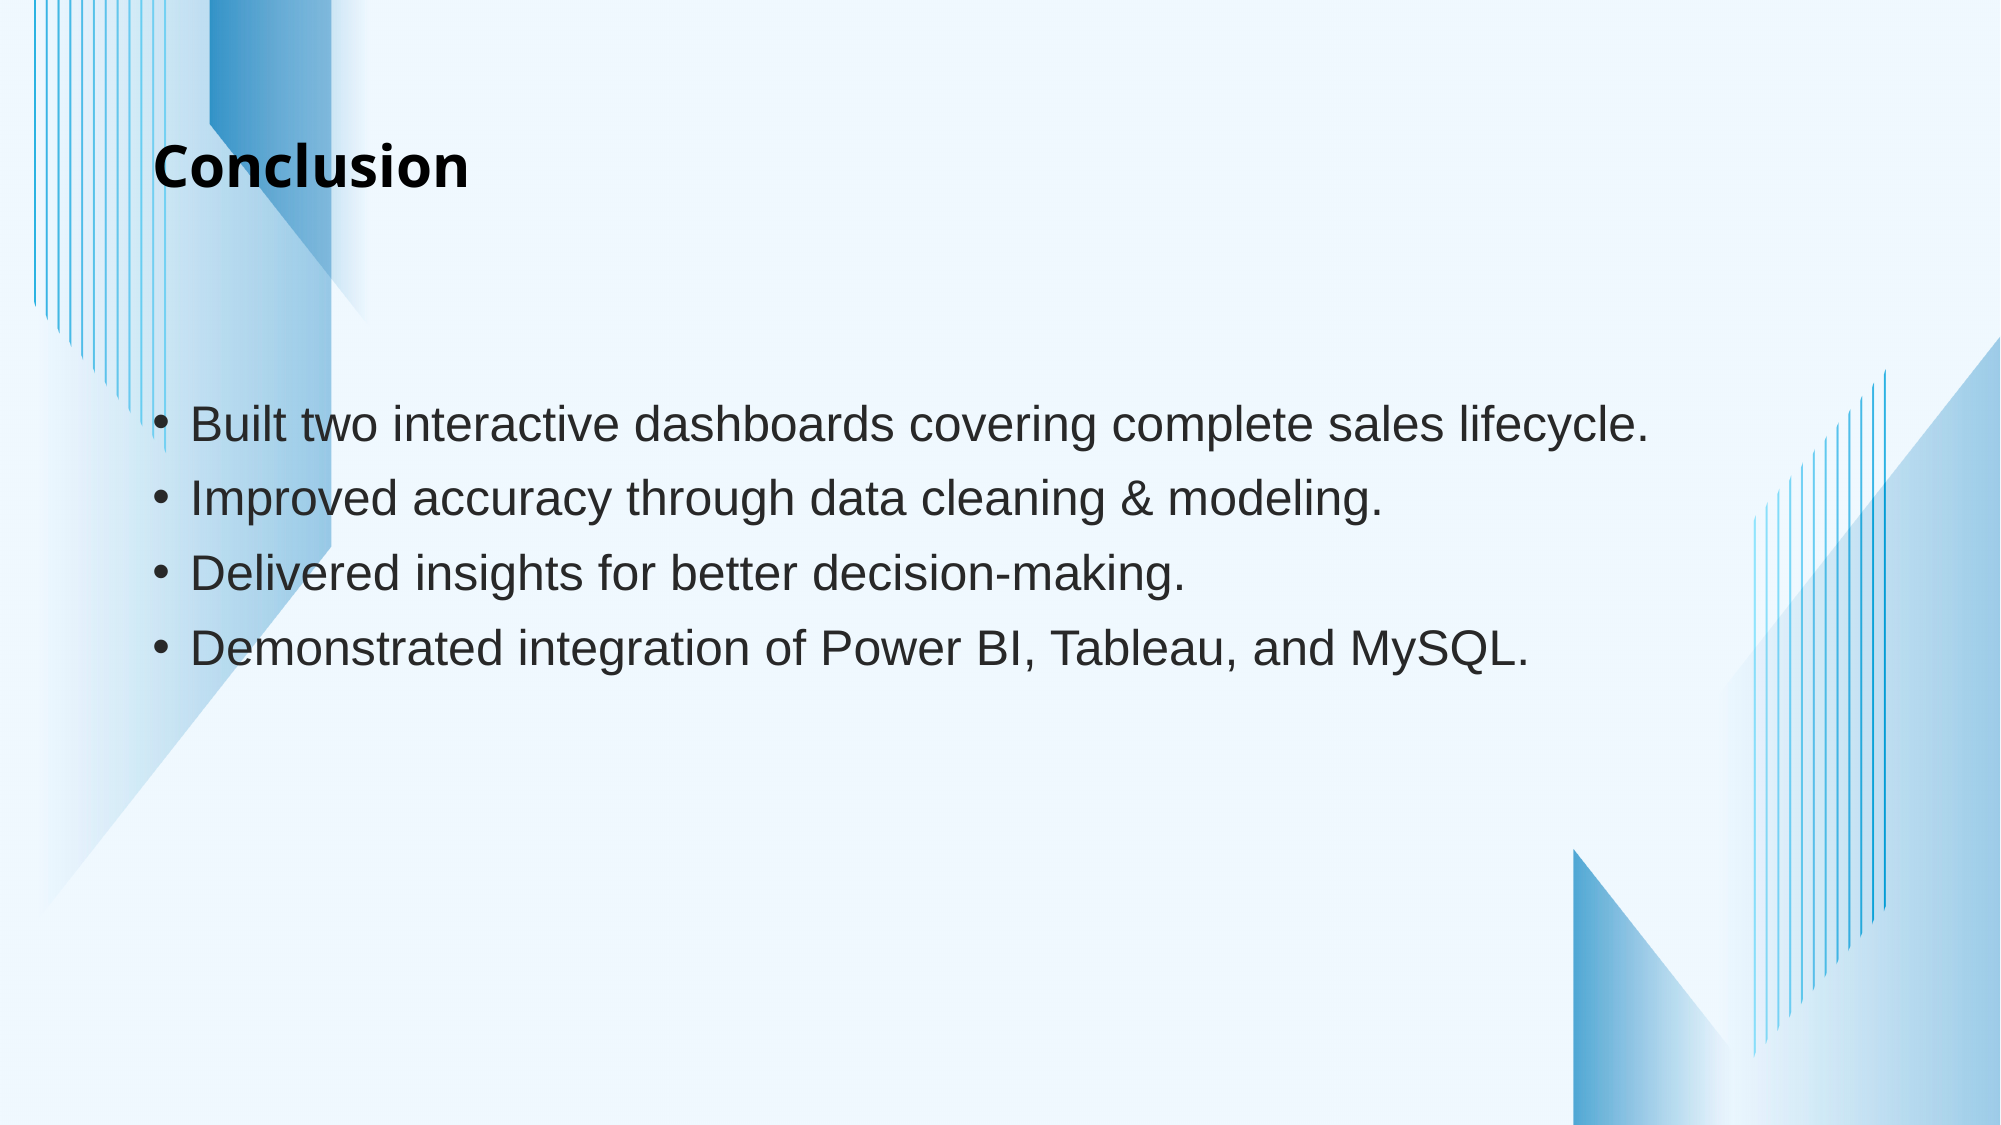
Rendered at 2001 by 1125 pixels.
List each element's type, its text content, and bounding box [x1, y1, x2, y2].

title Conclusion [137, 59, 1863, 278]
picture [0, 0, 2001, 1125]
list Built two interactive dashboards covering complete sales lifecycle. Improved accuracy through data cleaning & modeling. Delivered insights for better decision-making. Demonstrated integration of Power BI, Tableau, and MySQL. [137, 299, 1863, 1014]
